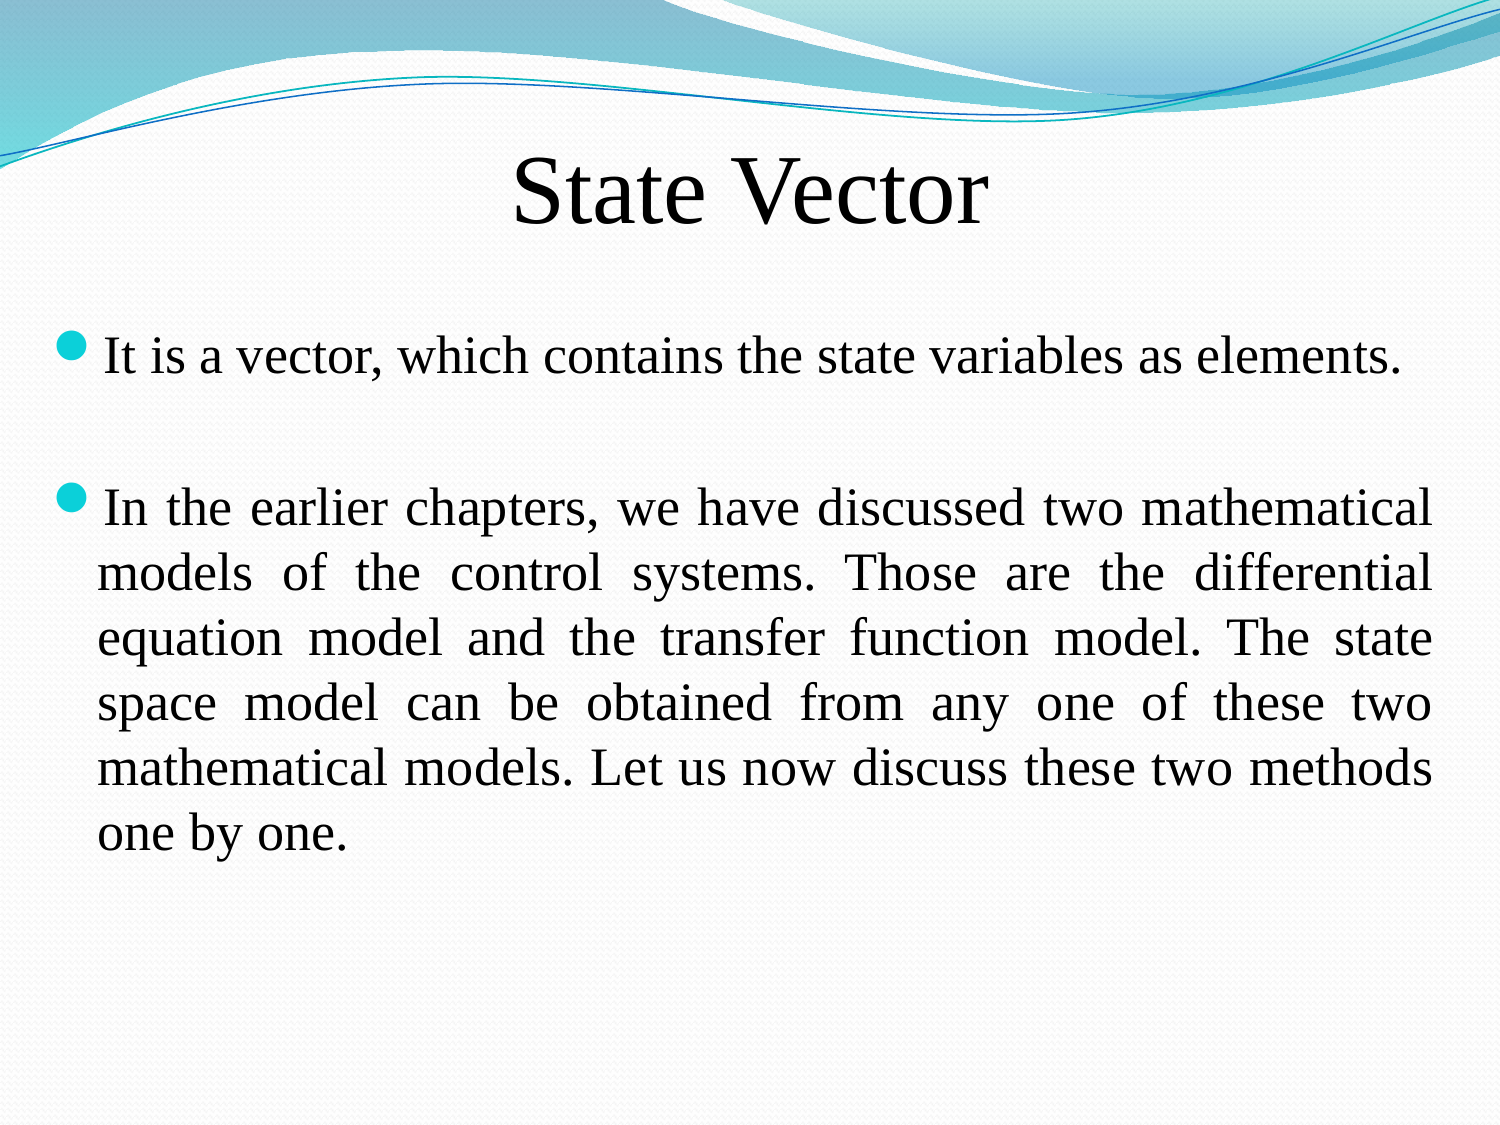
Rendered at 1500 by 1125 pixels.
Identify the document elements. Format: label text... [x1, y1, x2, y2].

title State Vector [75, 115, 1425, 312]
list It is a vector, which contains the state variables as elements. In the earlier chapters, we have discussed two mathematical models of the control systems. Those are the differential equation model and the transfer function model. The state space model can be obtained from any one of these two mathematical models. Let us now discuss these two methods one by one. [37, 312, 1450, 1038]
